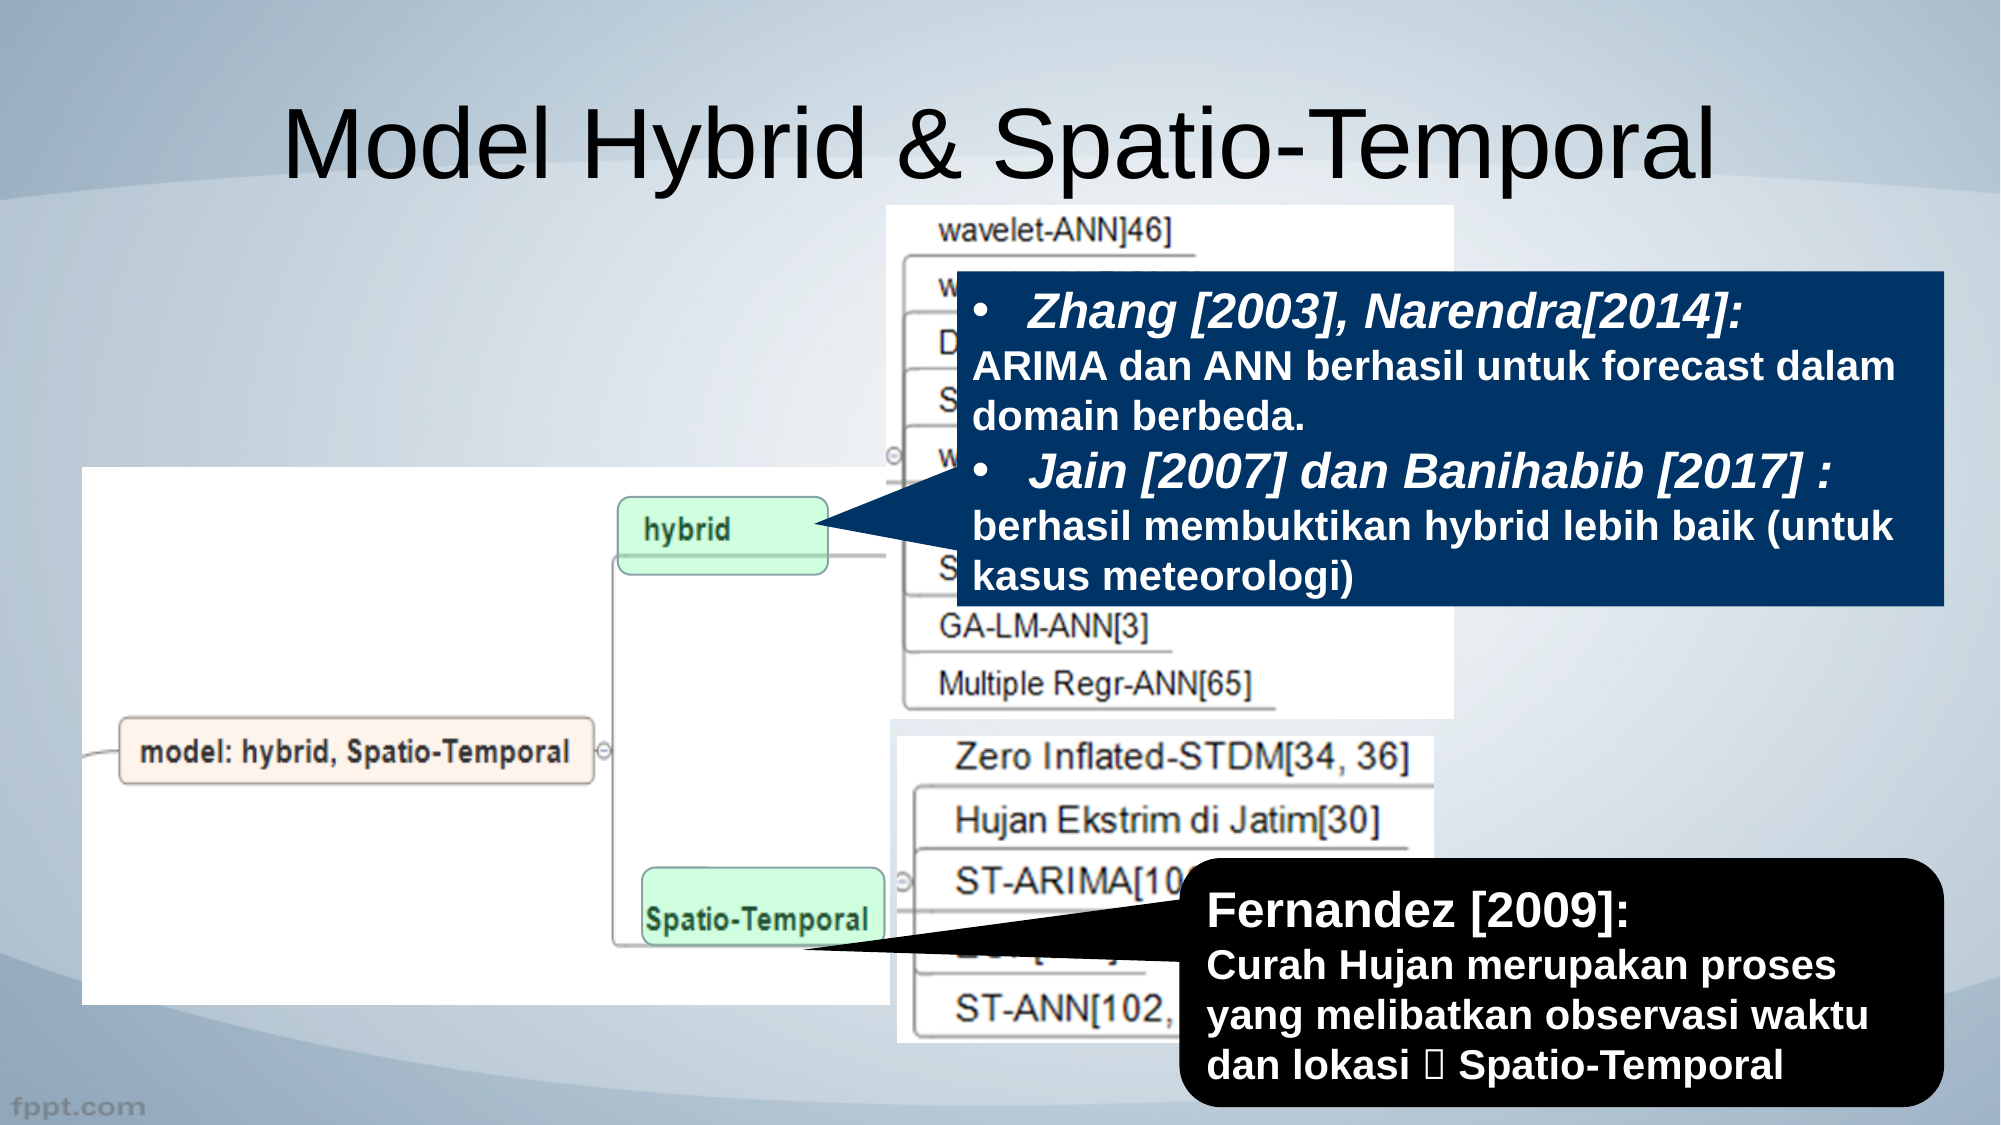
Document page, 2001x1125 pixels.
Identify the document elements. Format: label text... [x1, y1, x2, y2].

title Model Hybrid & Spatio-Temporal [99, 45, 1900, 233]
text_box Zhang [2003], Narendra[2014]: ARIMA dan ANN berhasil untuk forecast dalam domain berbeda. Jain [2007] dan Banihabib [2017] : berhasil membuktikan hybrid lebih baik (untuk kasus meteorologi) [1454, 271, 1945, 607]
picture [0, 0, 2001, 1125]
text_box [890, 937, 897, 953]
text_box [82, 467, 890, 1005]
text_box Fernandez [2009]: Curah Hujan merupakan proses yang melibatkan observasi waktu dan lokasi  Spatio-Temporal [1179, 858, 1945, 1108]
